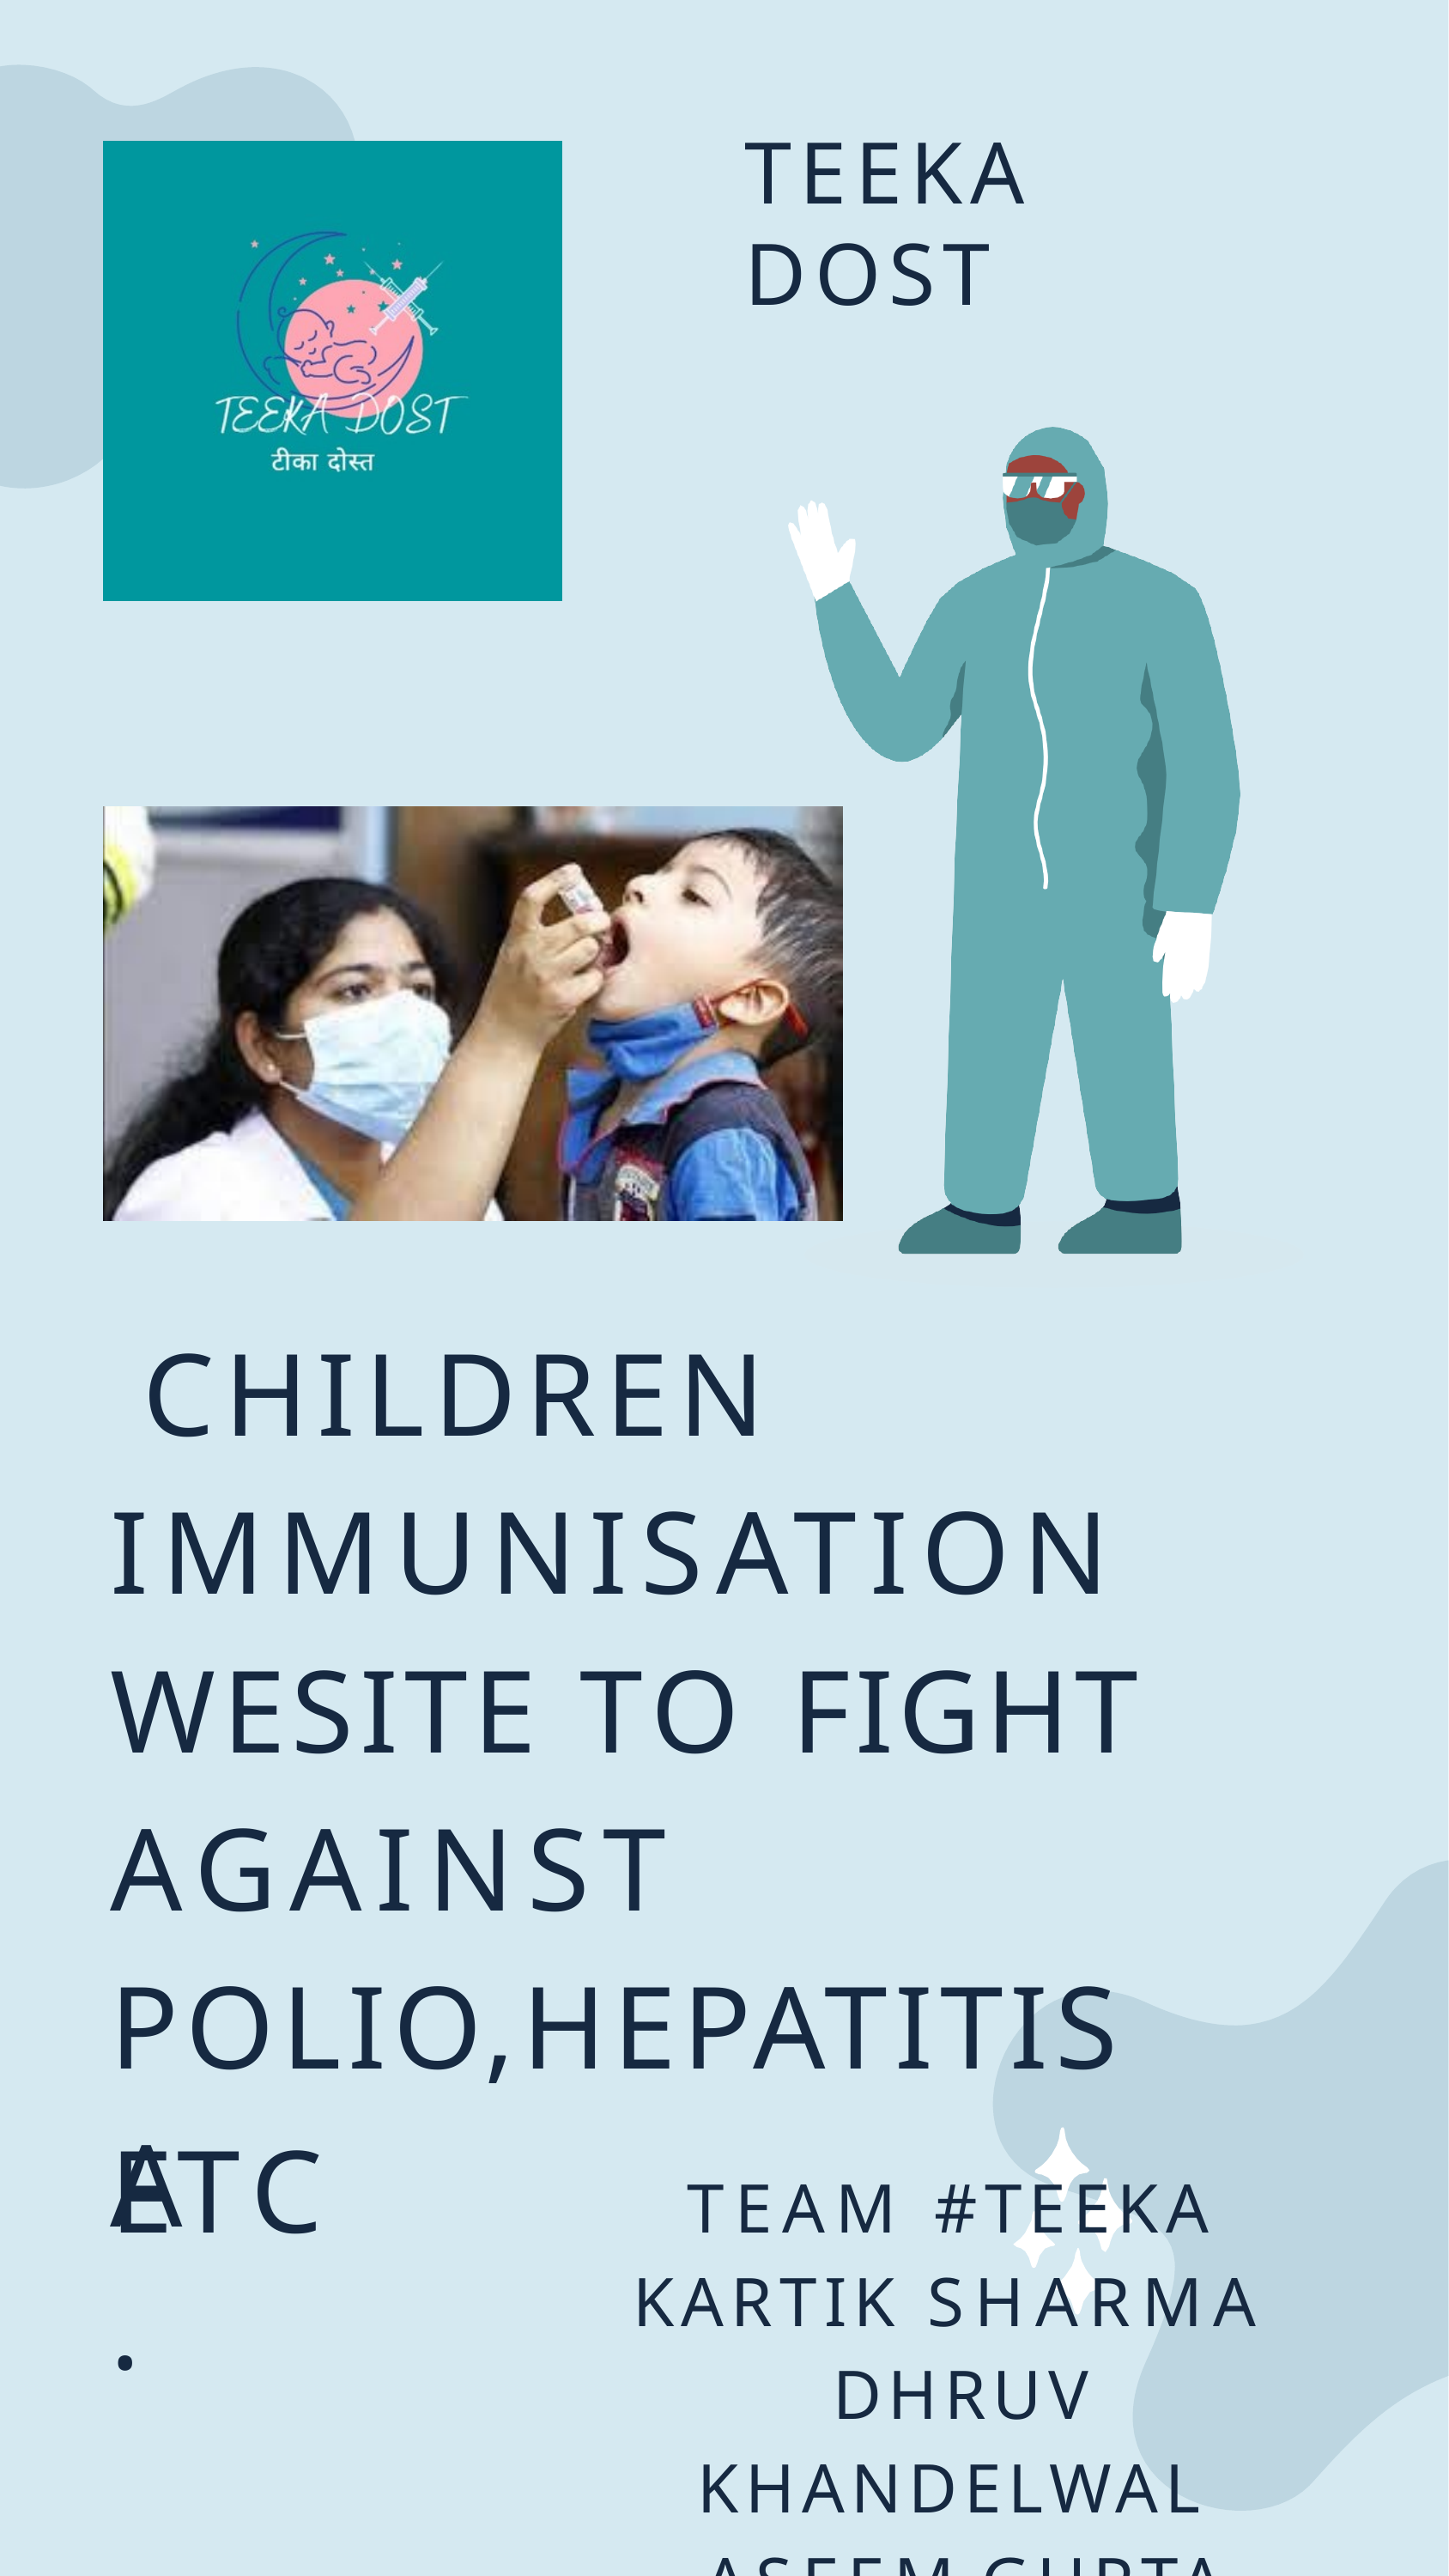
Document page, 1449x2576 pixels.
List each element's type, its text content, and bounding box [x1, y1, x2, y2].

text_box [1206, 1860, 1449, 2460]
text_box CHILDREN IMMUNISATION WESITE TO FIGHT AGAINST POLIO,HEPATITIS A [108, 1298, 1206, 2250]
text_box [0, 64, 414, 534]
picture [102, 427, 1304, 1289]
text_box TEAM #TEEKA KARTIK SHARMA DHRUV KHANDELWAL ASEEM GUPTA [595, 2151, 1333, 2576]
picture [102, 141, 562, 601]
title TEEKA DOST [743, 116, 1282, 549]
text_box ETC. [108, 2117, 371, 2392]
